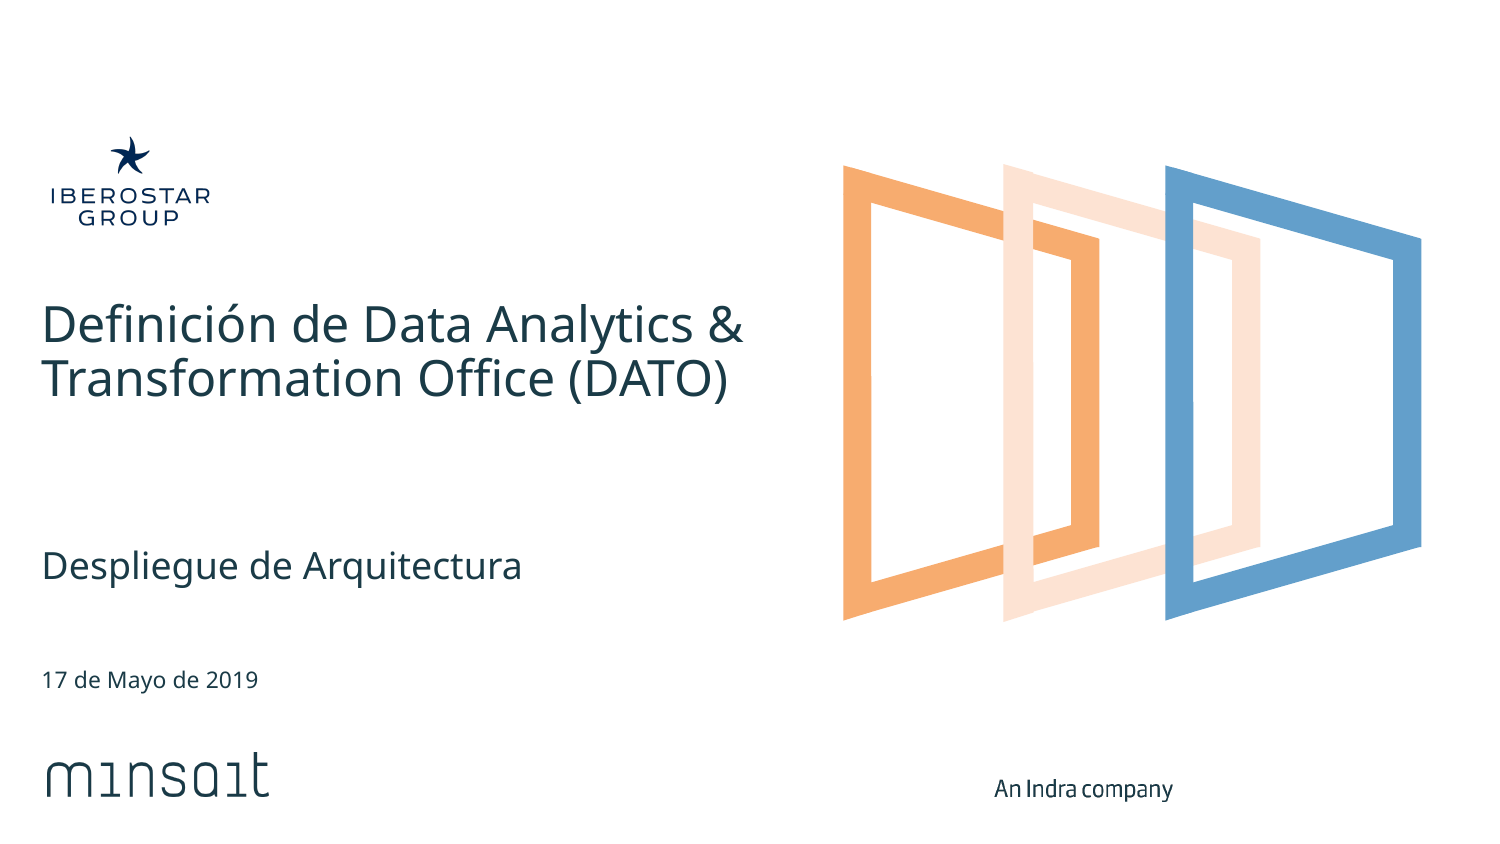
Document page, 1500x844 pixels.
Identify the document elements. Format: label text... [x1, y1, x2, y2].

list Despliegue de Arquitectura [41, 547, 737, 625]
picture [47, 752, 269, 797]
picture [994, 779, 1173, 802]
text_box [1164, 165, 1422, 621]
picture [41, 106, 220, 255]
list 17 de Mayo de 2019 [41, 668, 737, 747]
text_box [842, 165, 1003, 621]
title Definición de Data Analytics & Transformation Office (DATO) [41, 298, 818, 502]
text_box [1003, 165, 1164, 621]
